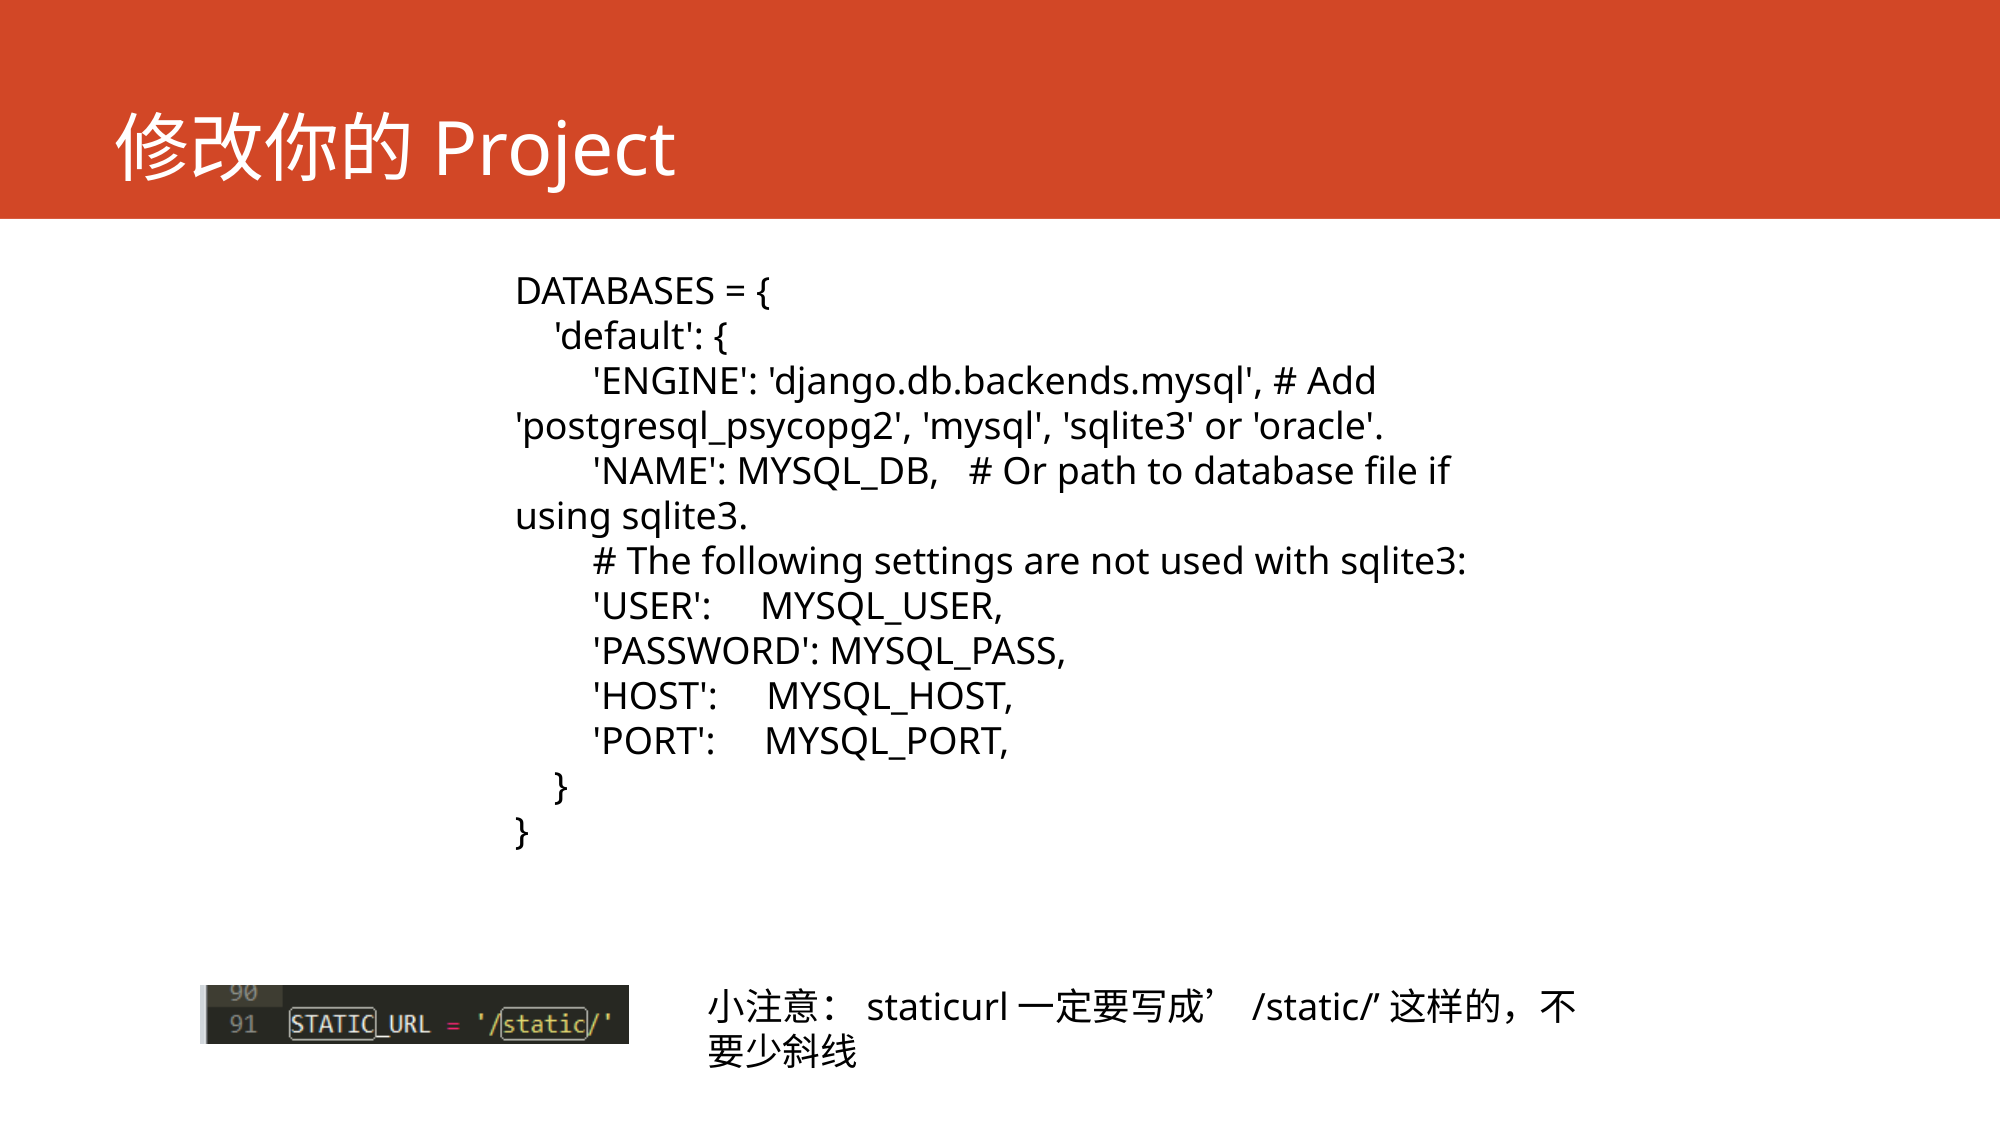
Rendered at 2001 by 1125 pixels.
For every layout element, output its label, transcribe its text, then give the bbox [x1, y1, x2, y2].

picture [200, 985, 629, 1044]
text_box DATABASES = { 'default': { 'ENGINE': 'django.db.backends.mysql', # Add 'postgresql_psycopg2', 'mysql', 'sqlite3' or 'oracle'. 'NAME': MYSQL_DB, # Or path to database file if using sqlite3. # The following settings are not used with sqlite3: 'USER': MYSQL_USER, 'PASSWORD': MYSQL_PASS, 'HOST': MYSQL_HOST, 'PORT': MYSQL_PORT, } } [500, 259, 1500, 860]
text_box 小注意：staticurl一定要写成’/static/’这样的，不要少斜线 [692, 976, 1614, 1081]
title 修改你的Project [99, 0, 1863, 199]
